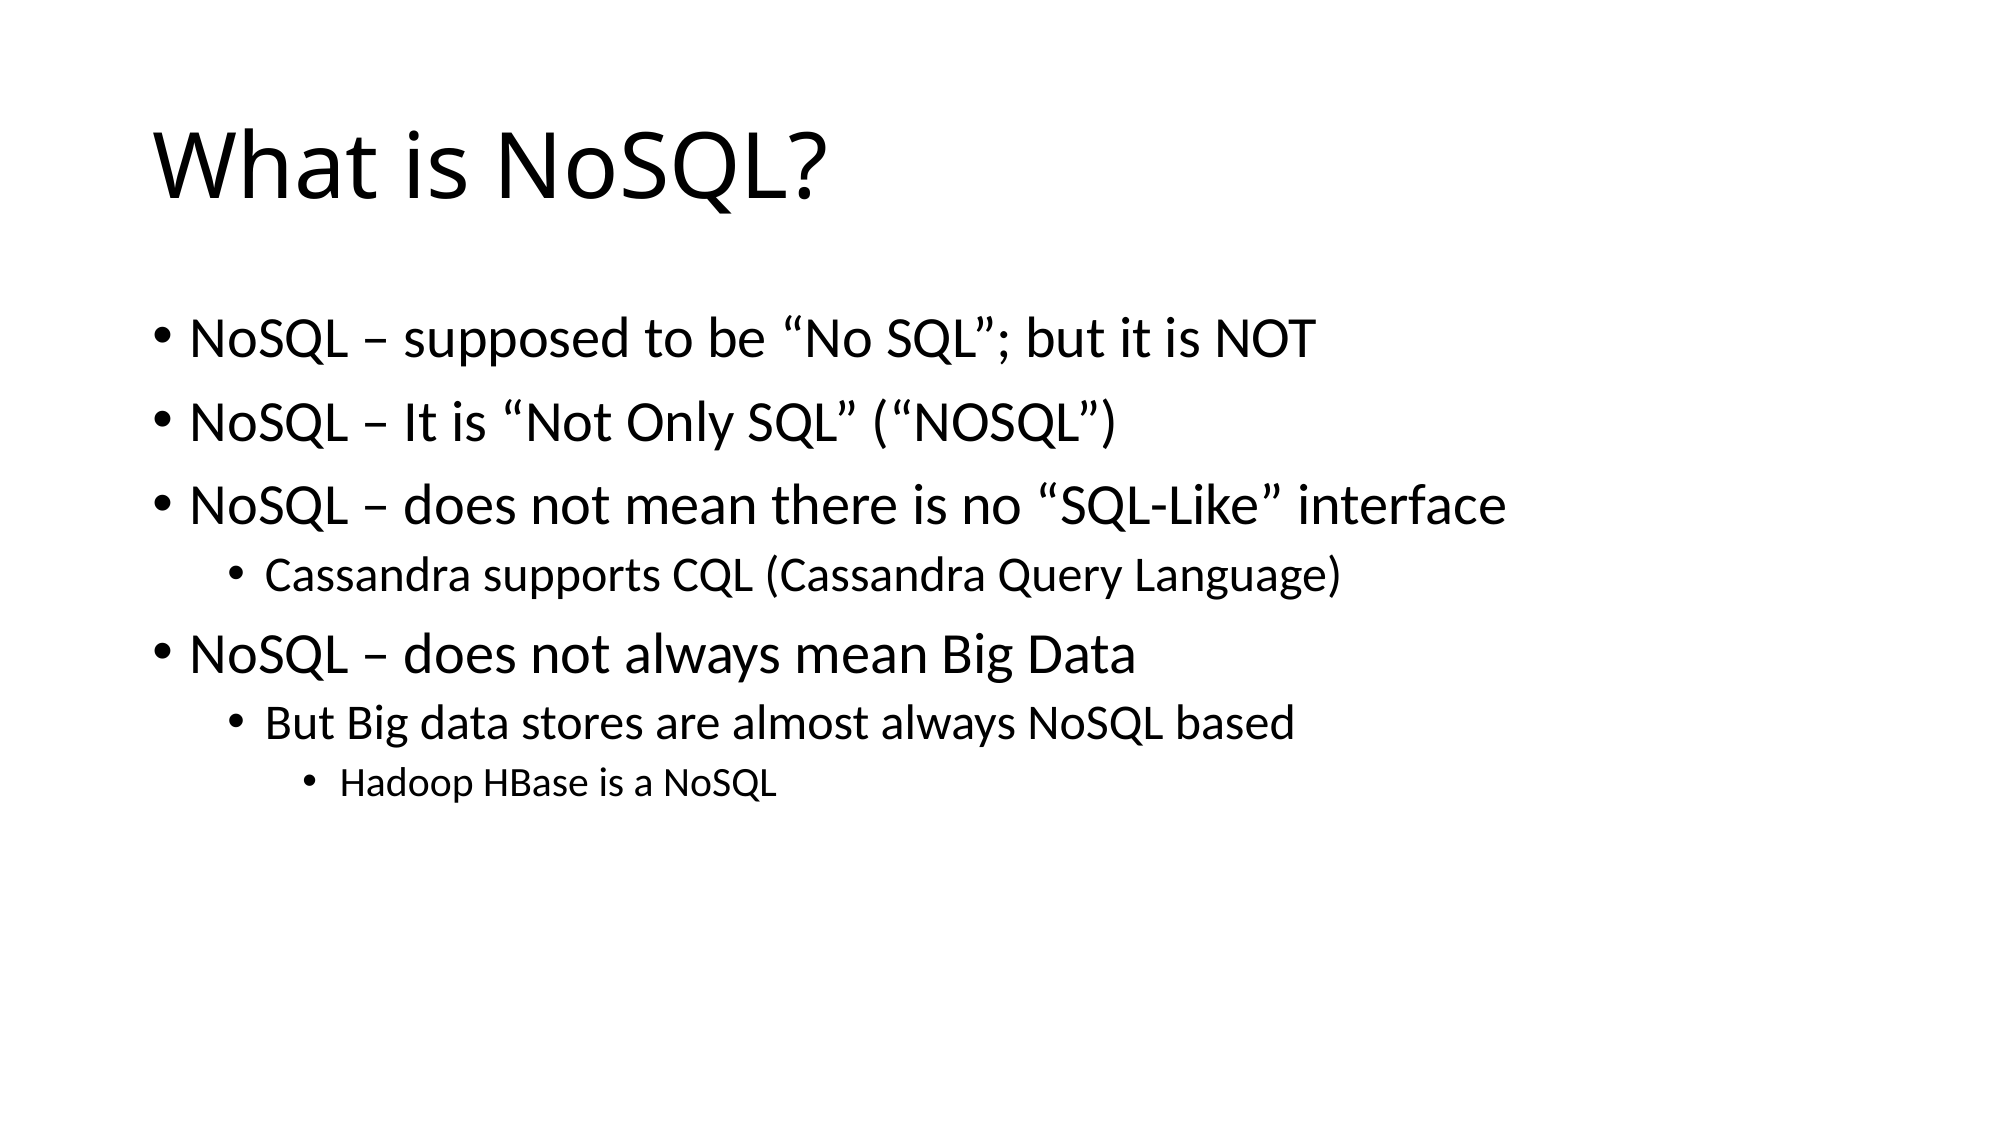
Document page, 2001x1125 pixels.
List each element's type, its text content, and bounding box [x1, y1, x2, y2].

title What is NoSQL? [137, 59, 1863, 278]
list NoSQL – supposed to be “No SQL”; but it is NOT NoSQL – It is “Not Only SQL” (“NOSQL”) NoSQL – does not mean there is no “SQL-Like” interface Cassandra supports CQL (Cassandra Query Language) NoSQL – does not always mean Big Data But Big data stores are almost always NoSQL based Hadoop HBase is a NoSQL [137, 299, 1863, 1014]
